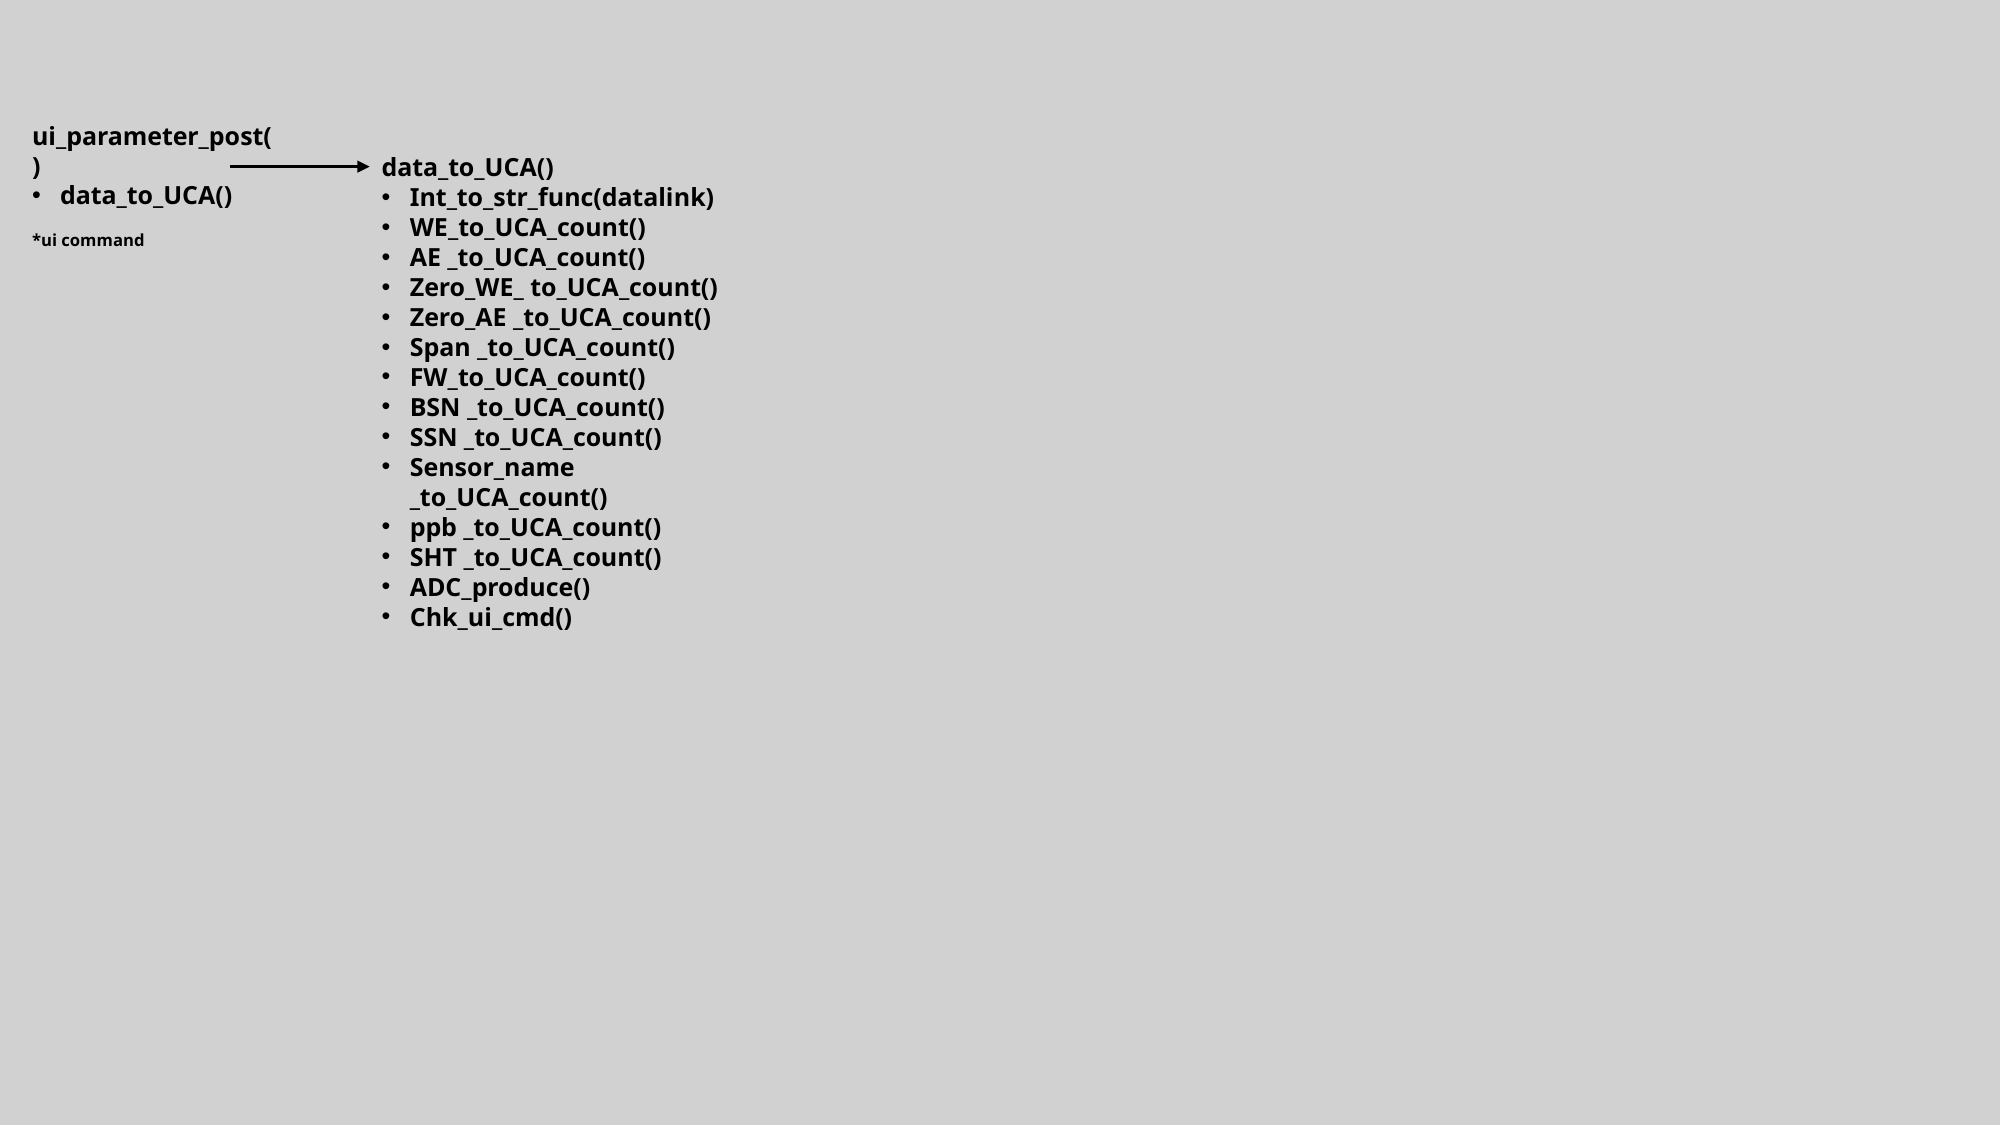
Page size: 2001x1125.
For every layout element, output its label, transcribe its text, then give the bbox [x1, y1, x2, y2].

text_box data_to_UCA() Int_to_str_func(datalink) WE_to_UCA_count() AE _to_UCA_count() Zero_WE_ to_UCA_count() Zero_AE _to_UCA_count() Span _to_UCA_count() FW_to_UCA_count() BSN _to_UCA_count() SSN _to_UCA_count() Sensor_name _to_UCA_count() ppb _to_UCA_count() SHT _to_UCA_count() ADC_produce() Chk_ui_cmd() [366, 144, 790, 639]
text_box ui_parameter_post() data_to_UCA() *ui command [17, 112, 291, 258]
